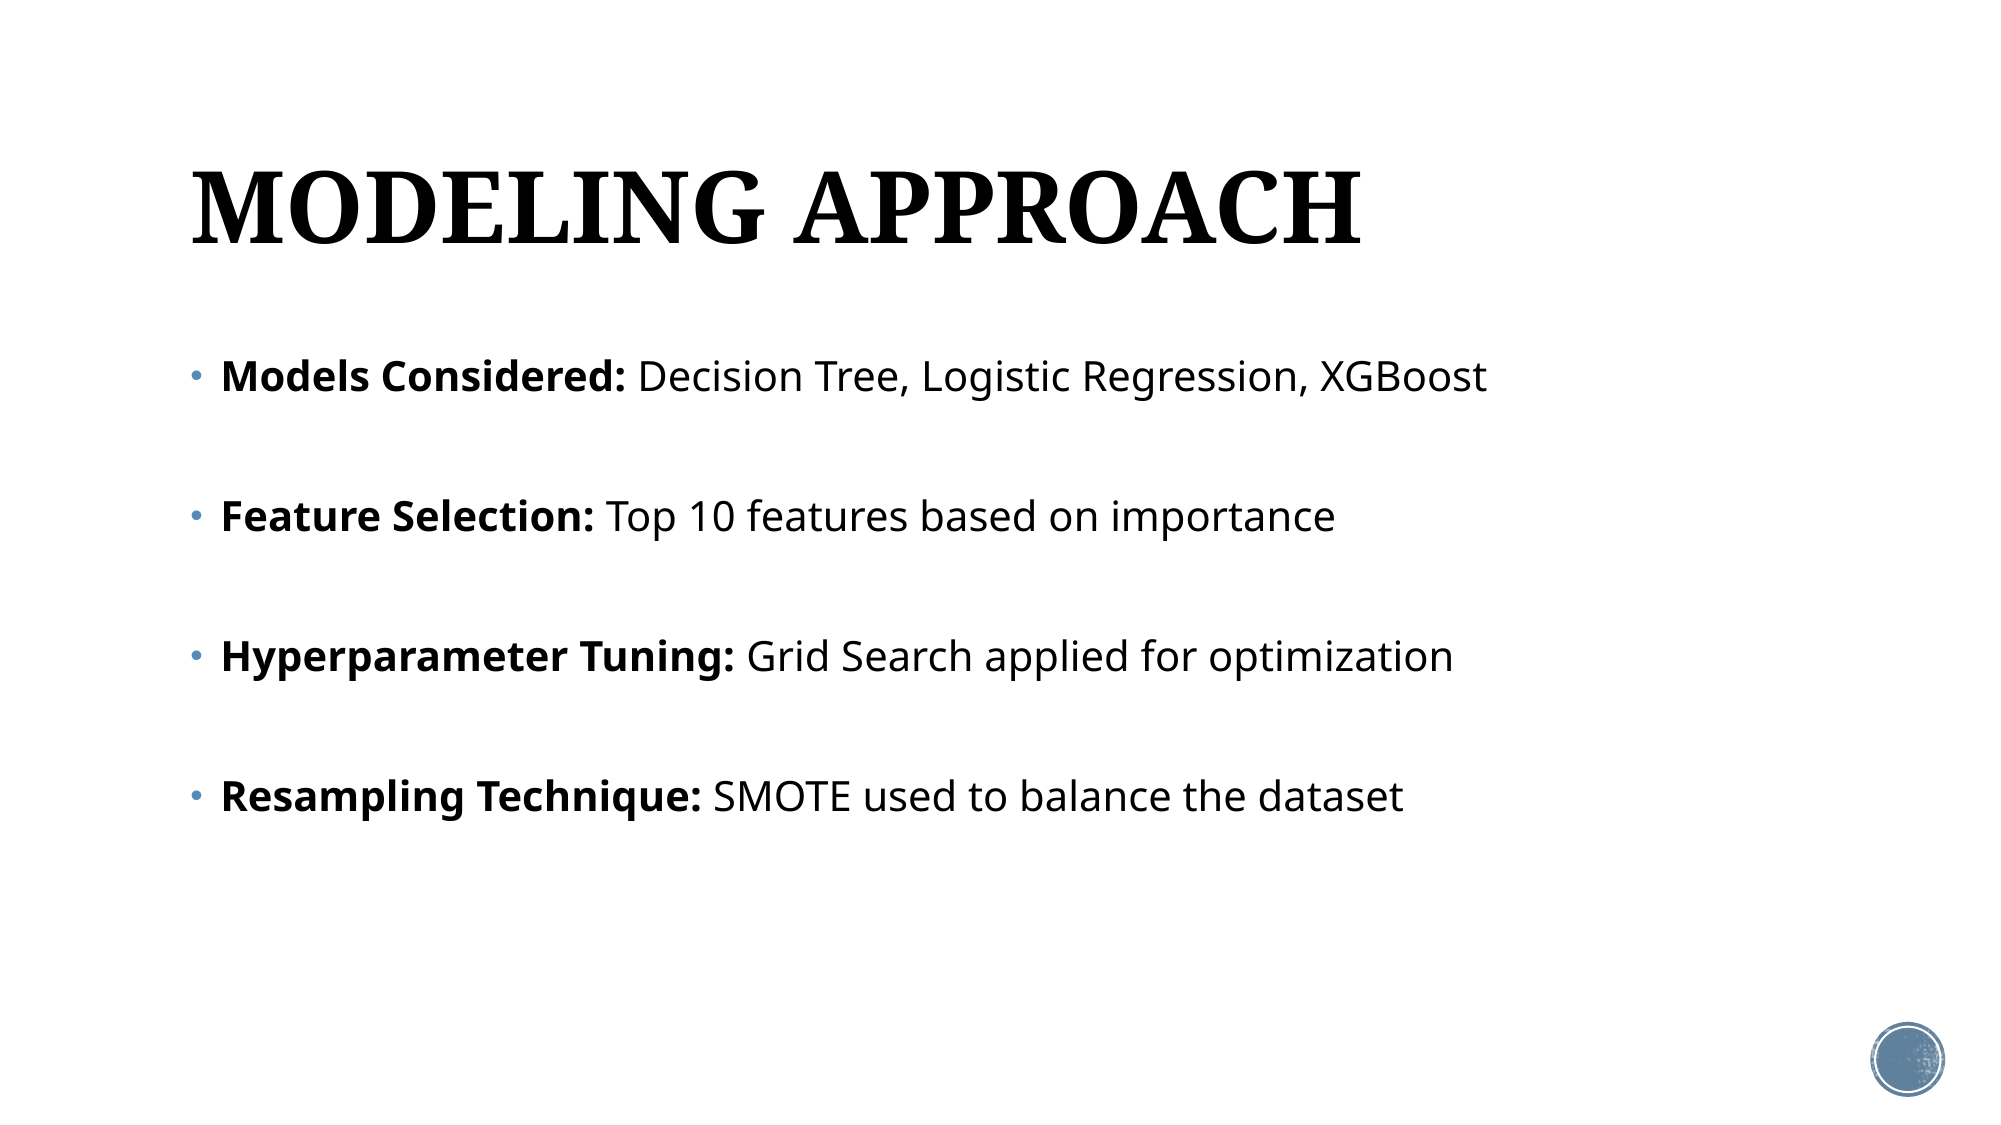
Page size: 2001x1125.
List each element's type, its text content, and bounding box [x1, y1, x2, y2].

title MODELING APPROACH [175, 79, 1826, 344]
list Models Considered: Decision Tree, Logistic Regression, XGBoost Feature Selection: Top 10 features based on importance Hyperparameter Tuning: Grid Search applied for optimization Resampling Technique: SMOTE used to balance the dataset [175, 348, 1826, 1013]
